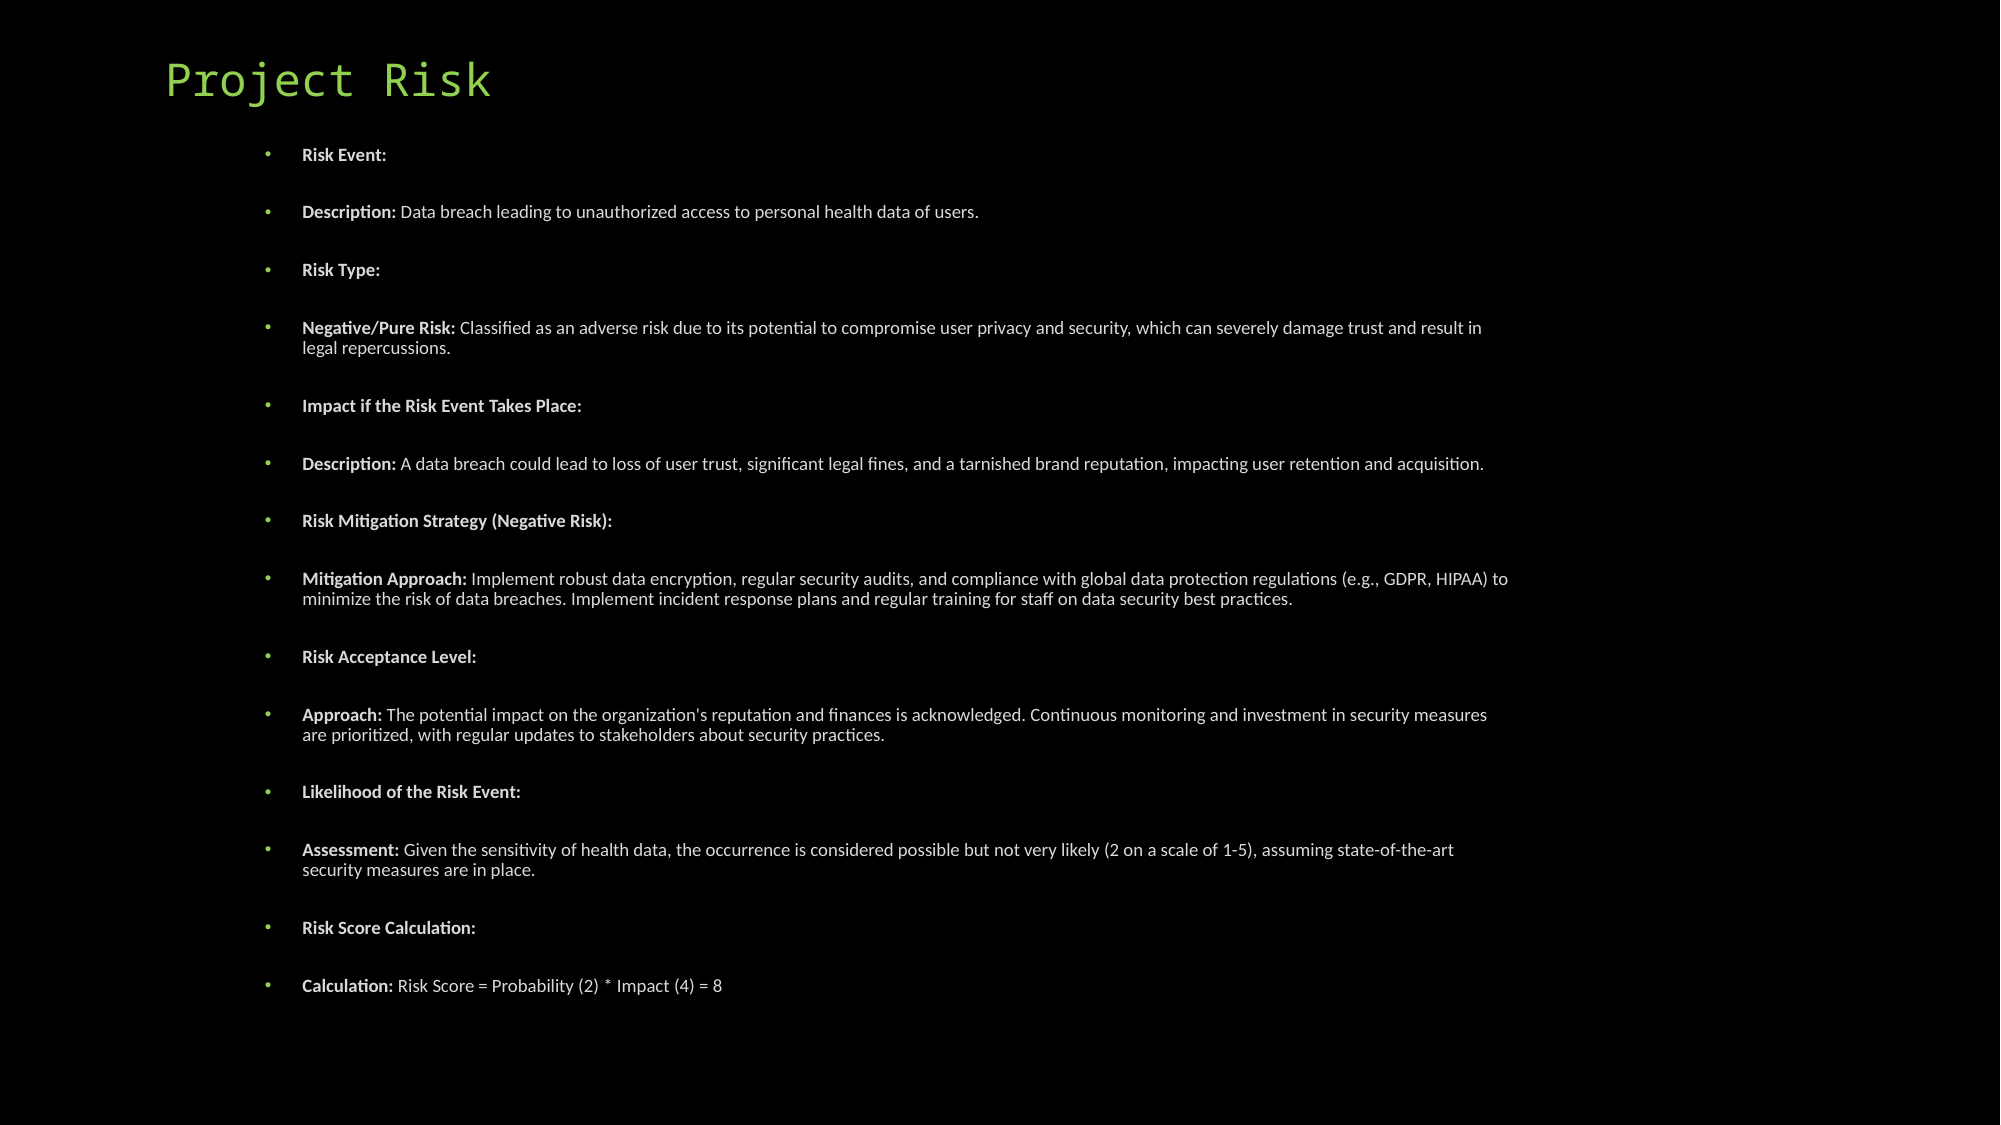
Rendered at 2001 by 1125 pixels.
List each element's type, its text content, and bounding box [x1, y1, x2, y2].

title Project Risk [150, 50, 1488, 114]
list Risk Event: Description: Data breach leading to unauthorized access to personal health data of users. Risk Type: Negative/Pure Risk: Classified as an adverse risk due to its potential to compromise user privacy and security, which can severely damage trust and result in legal repercussions. Impact if the Risk Event Takes Place: Description: A data breach could lead to loss of user trust, significant legal fines, and a tarnished brand reputation, impacting user retention and acquisition. Risk Mitigation Strategy (Negative Risk): Mitigation Approach: Implement robust data encryption, regular security audits, and compliance with global data protection regulations (e.g., GDPR, HIPAA) to minimize the risk of data breaches. Implement incident response plans and regular training for staff on data security best practices. Risk Acceptance Level: Approach: The potential impact on the organization's reputation and finances is acknowledged. Continuous monitoring and investment in security measures are prioritized, with regular updates to stakeholders about security practices. Likelihood of the Risk Event: Assessment: Given the sensitivity of health data, the occurrence is considered possible but not very likely (2 on a scale of 1-5), assuming state-of-the-art security measures are in place. Risk Score Calculation: Calculation: Risk Score = Probability (2) * Impact (4) = 8 [249, 137, 1525, 1027]
